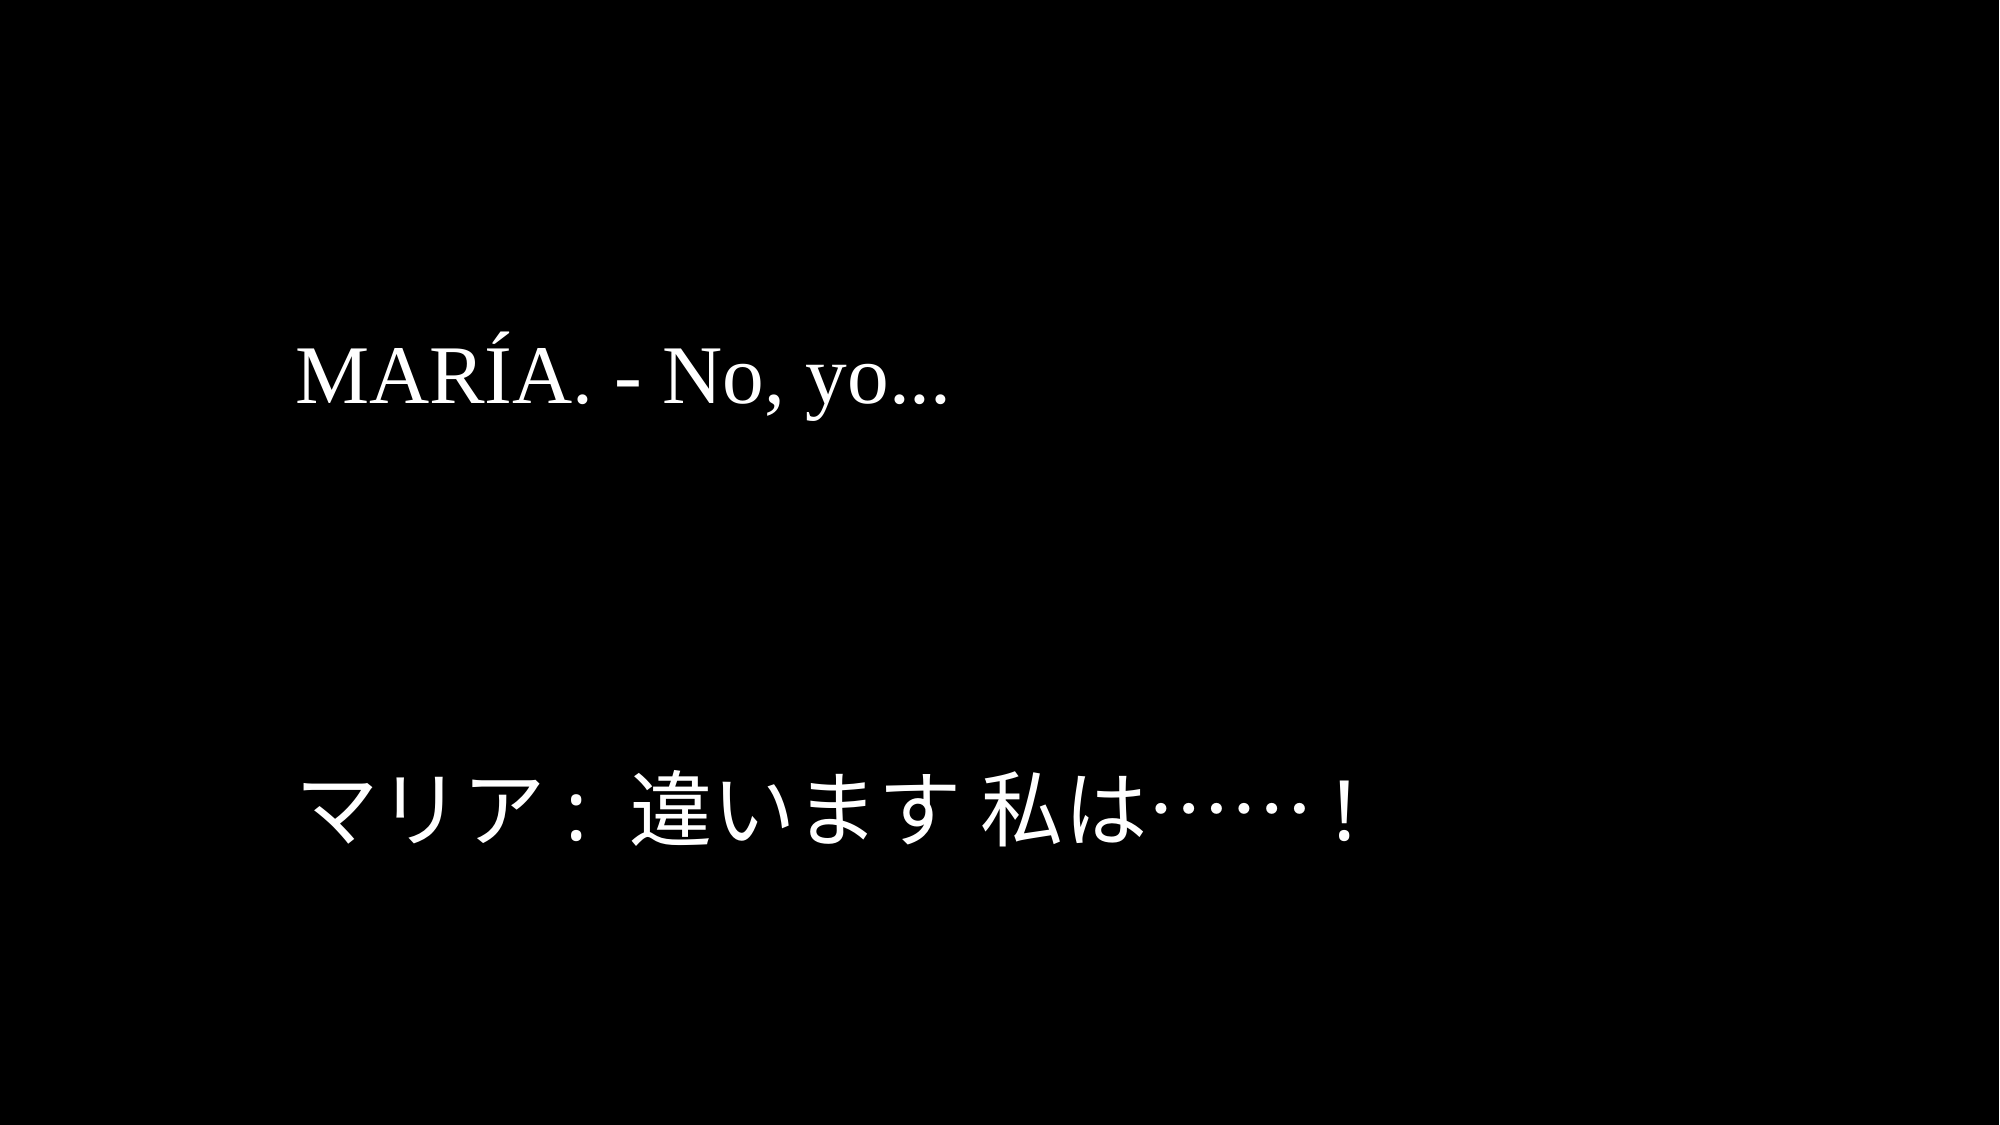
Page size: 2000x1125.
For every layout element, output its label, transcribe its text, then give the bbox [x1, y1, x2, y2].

text_box MARÍA. - No, yo... [280, 312, 1740, 473]
text_box マリア: 違います 私は……! [280, 750, 1719, 910]
